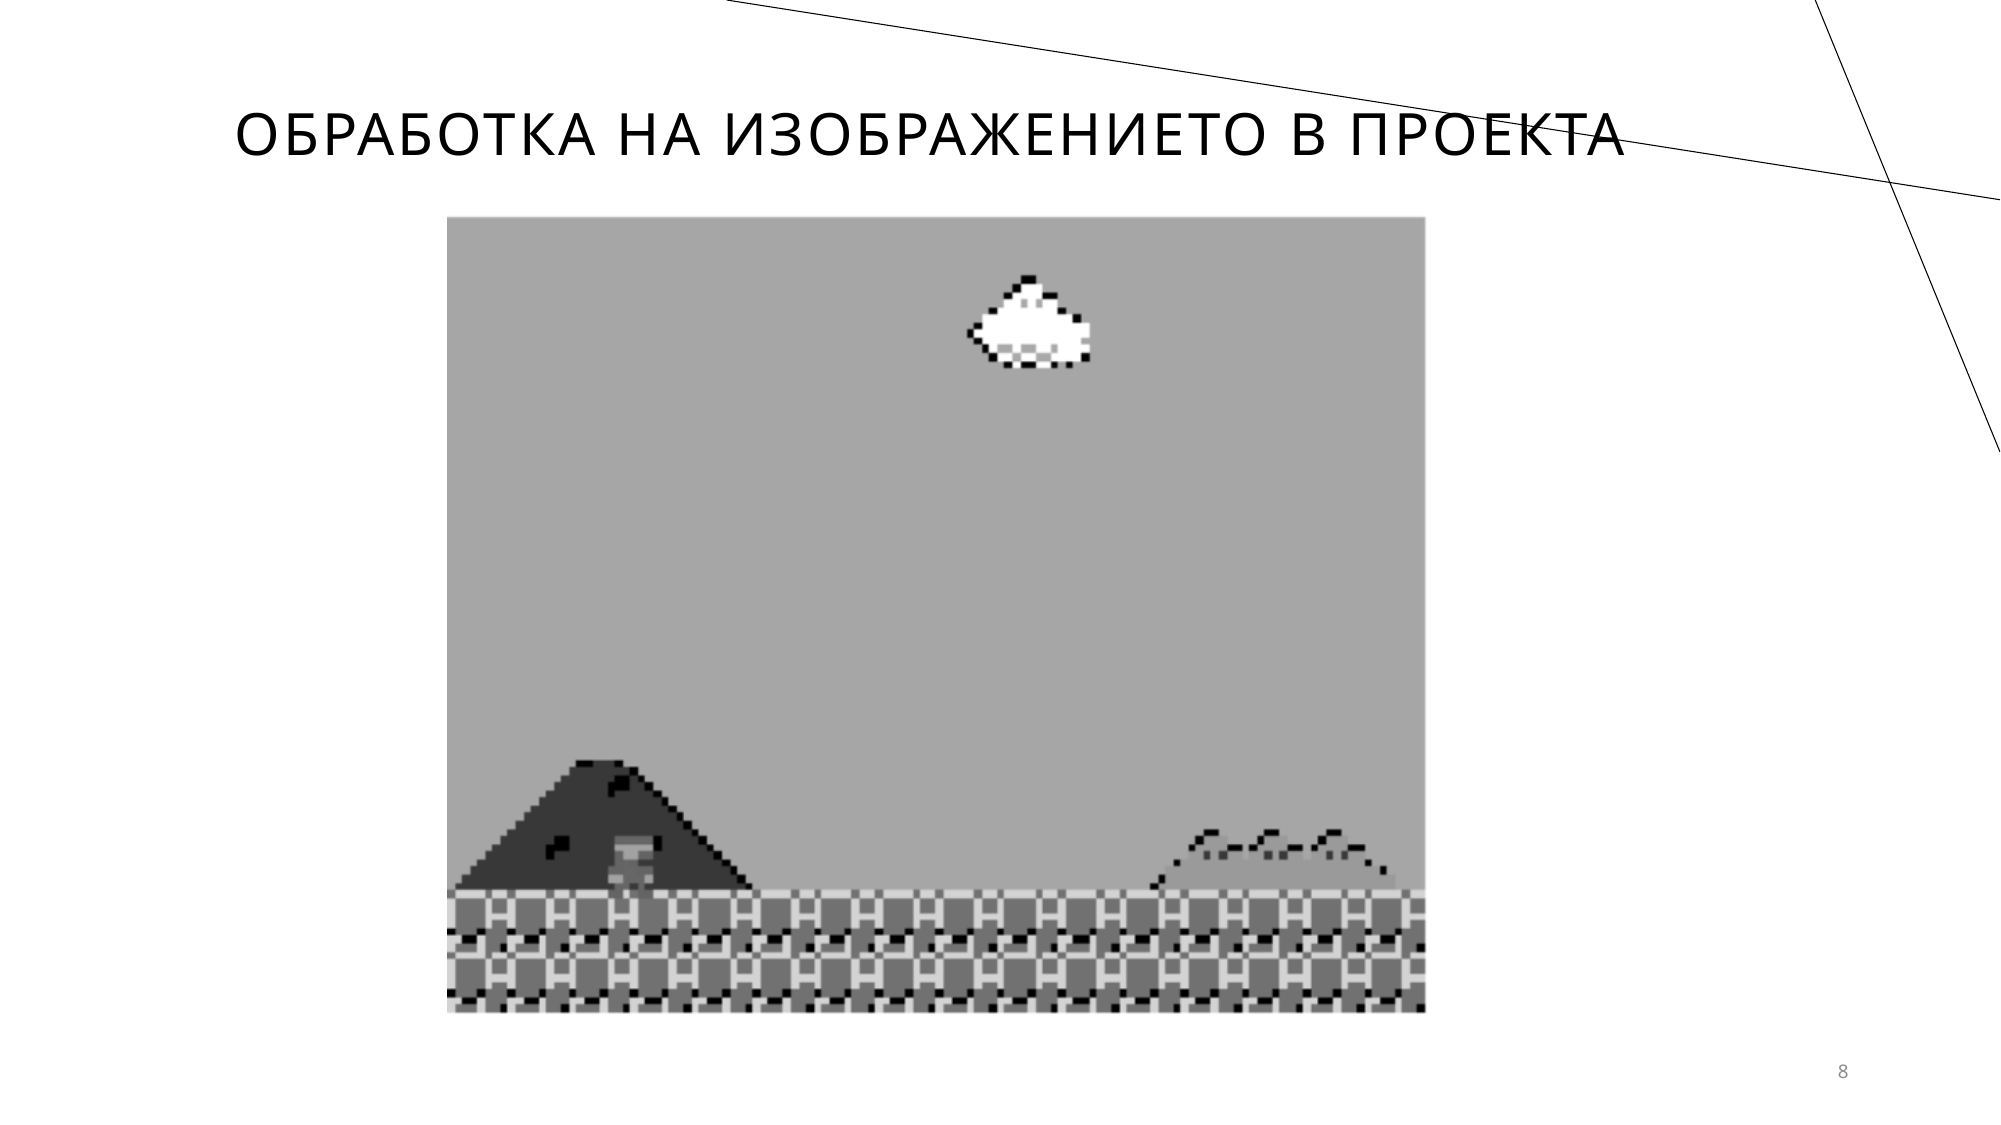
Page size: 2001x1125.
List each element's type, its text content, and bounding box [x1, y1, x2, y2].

picture [447, 213, 1427, 1015]
title Обработка на изображението в проекта [219, 91, 1853, 176]
slide_number 8 [1701, 1042, 1864, 1103]
